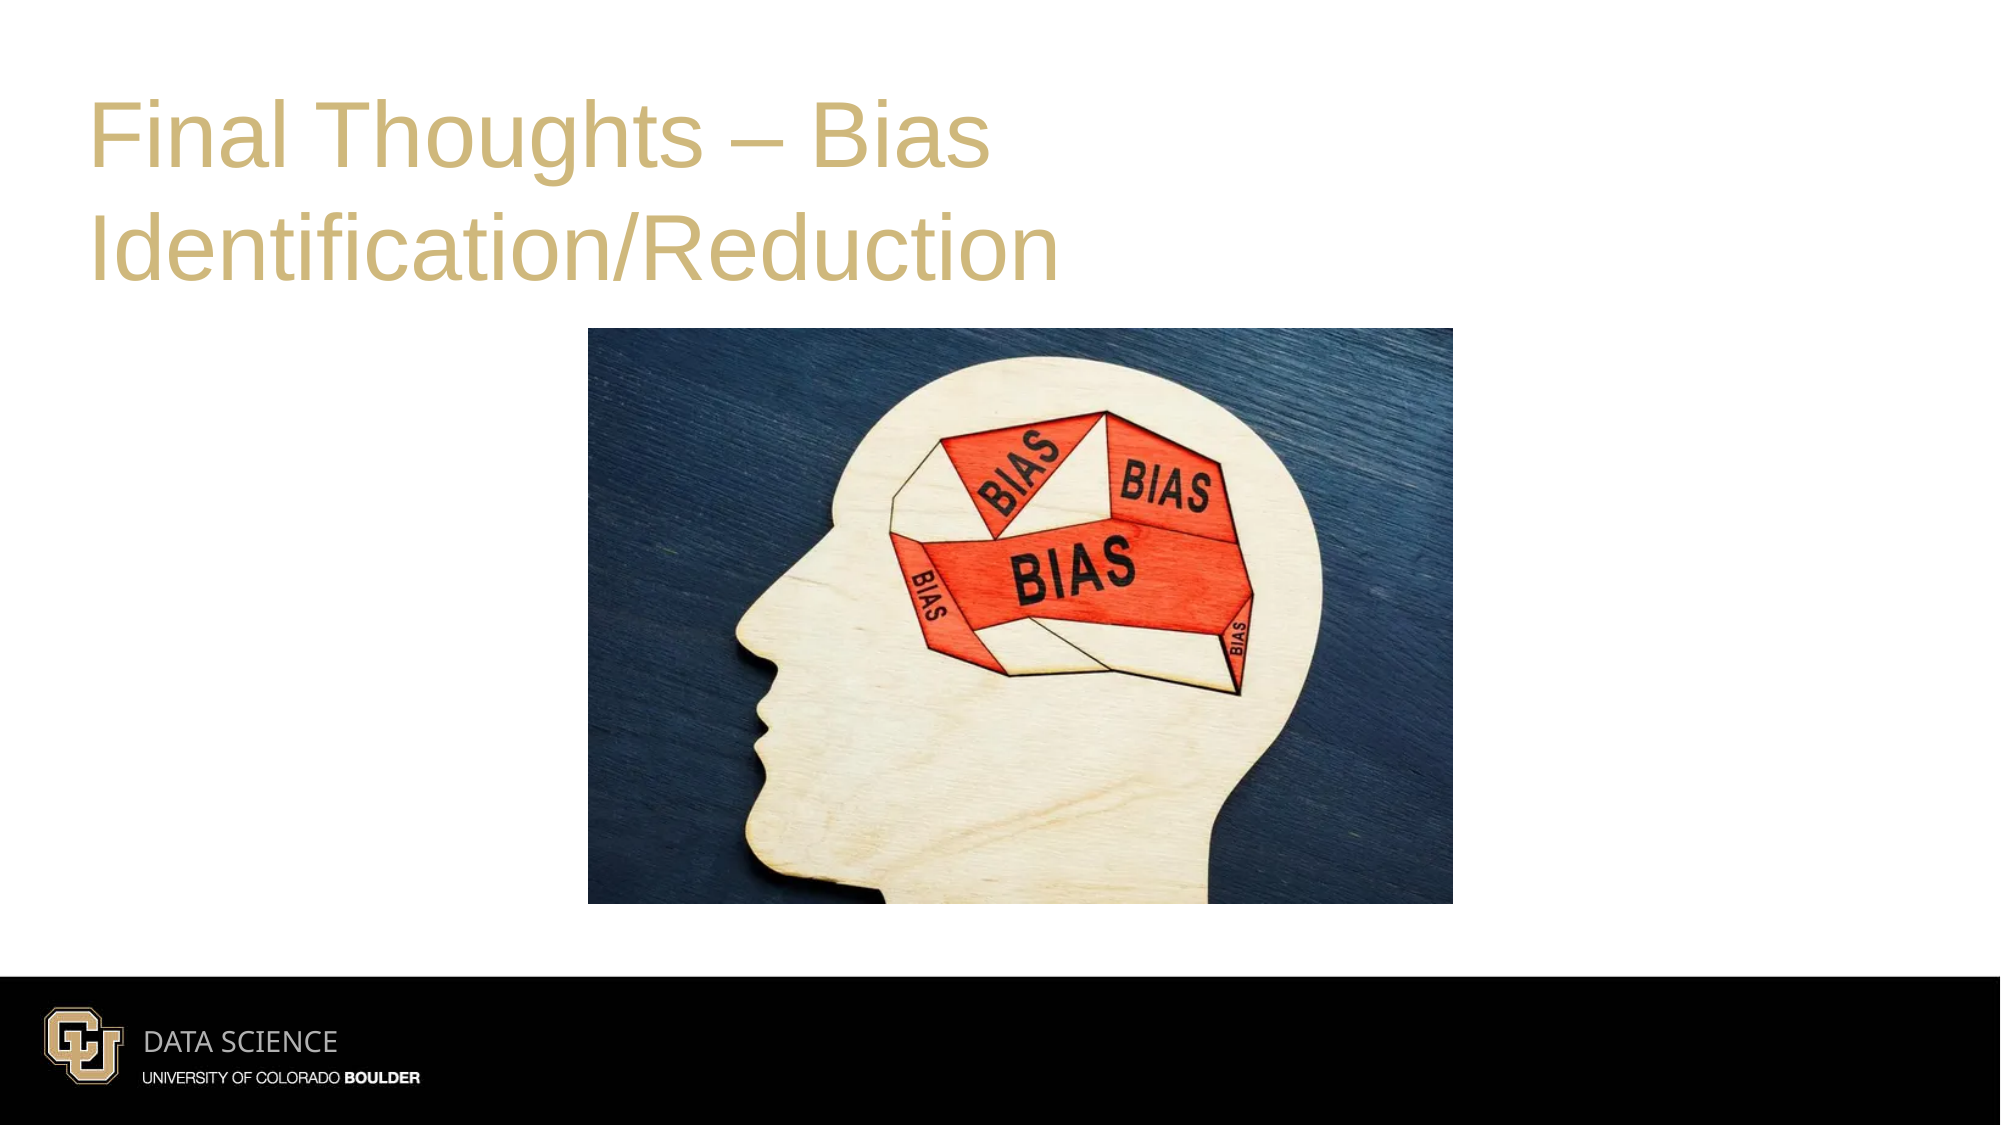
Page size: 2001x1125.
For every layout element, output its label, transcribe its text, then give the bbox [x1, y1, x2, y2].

text_box Final Thoughts – Bias Identification/Reduction [72, 66, 1969, 307]
text_box DATA SCIENCE [128, 1015, 618, 1066]
picture [0, 0, 2001, 1125]
